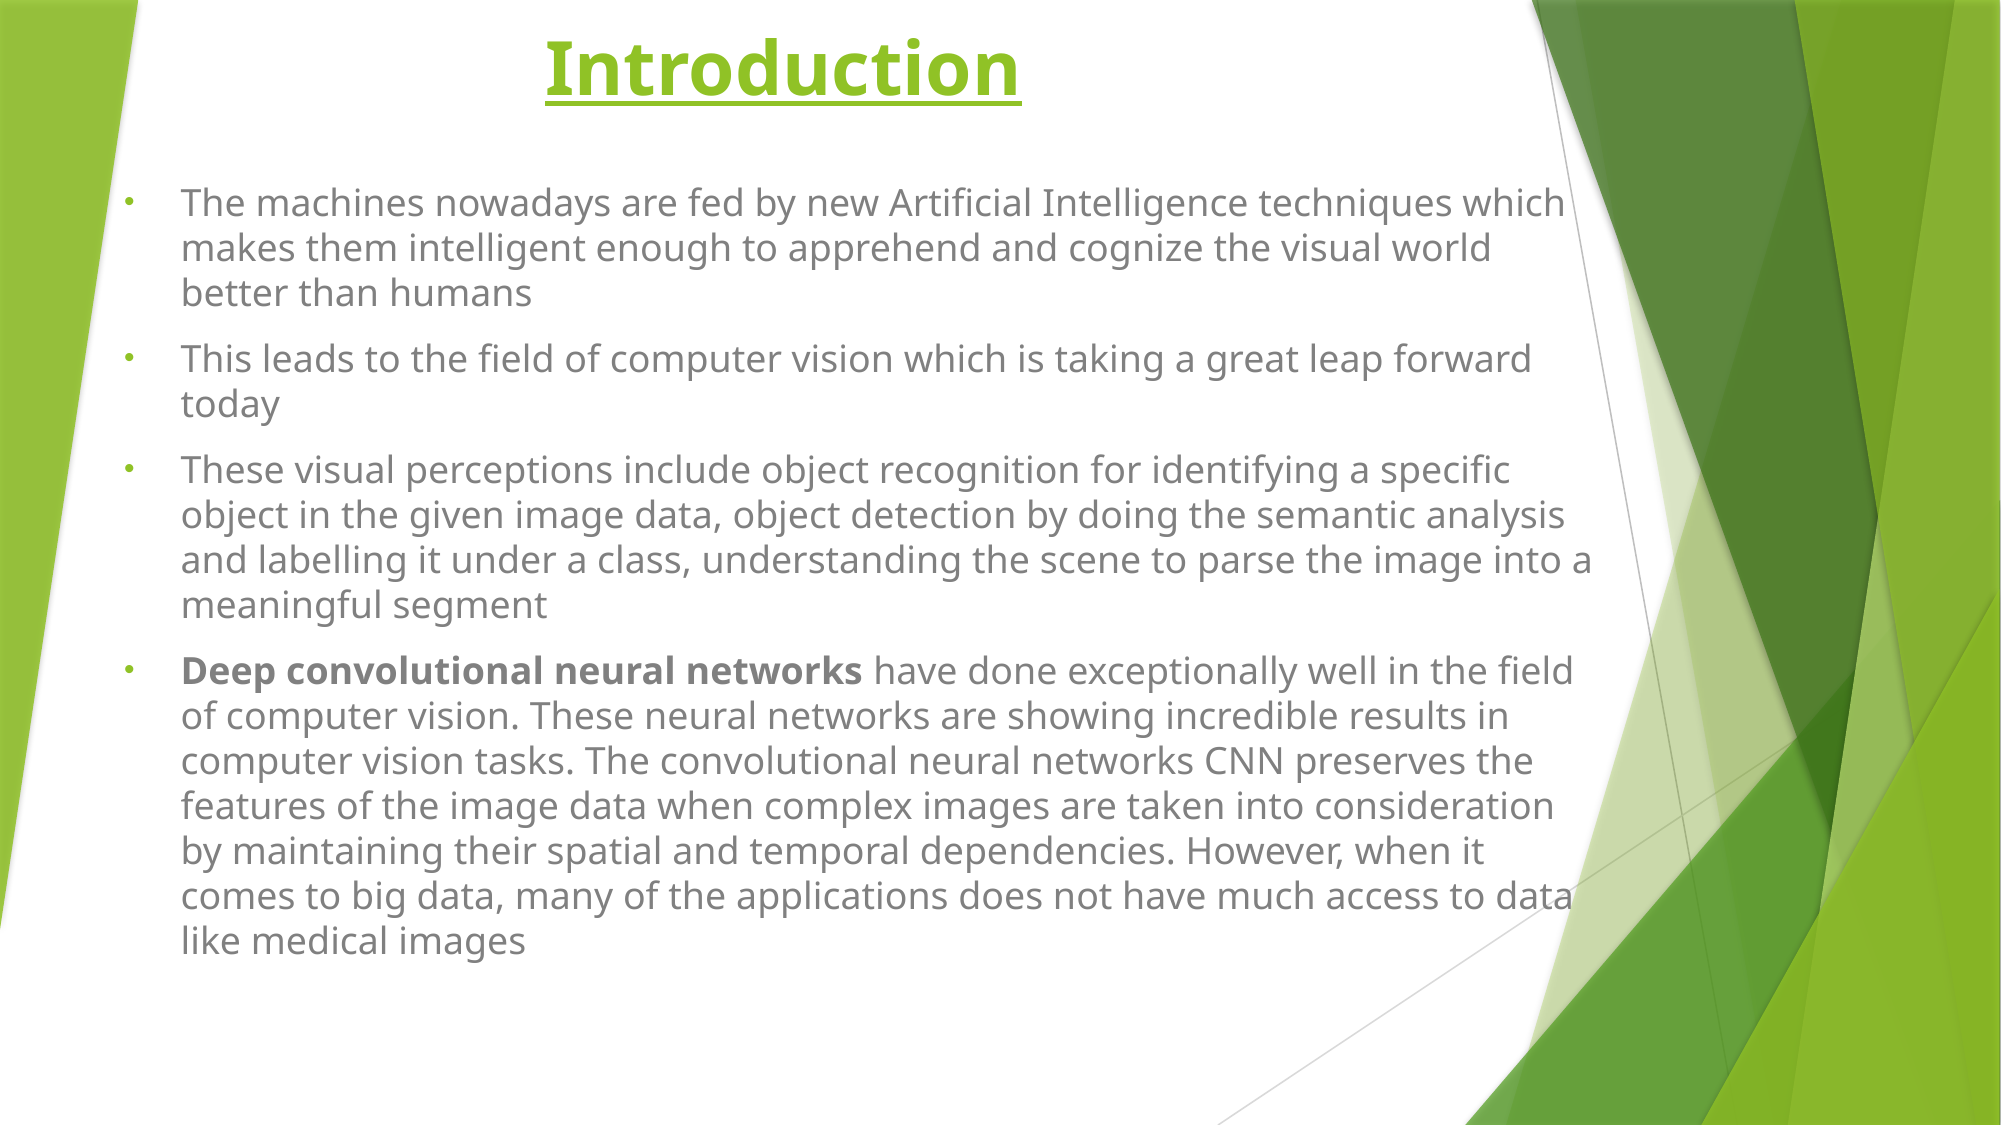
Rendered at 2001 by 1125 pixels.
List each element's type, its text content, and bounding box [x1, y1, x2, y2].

subtitle The machines nowadays are fed by new Artificial Intelligence techniques which makes them intelligent enough to apprehend and cognize the visual world better than humans This leads to the field of computer vision which is taking a great leap forward today These visual perceptions include object recognition for identifying a specific object in the given image data, object detection by doing the semantic analysis and labelling it under a class, understanding the scene to parse the image into a meaningful segment Deep convolutional neural networks have done exceptionally well in the field of computer vision. These neural networks are showing incredible results in computer vision tasks. The convolutional neural networks CNN preserves the features of the image data when complex images are taken into consideration by maintaining their spatial and temporal dependencies. However, when it comes to big data, many of the applications does not have much access to data like medical images [109, 171, 1610, 1057]
title Introduction [0, 5, 1037, 118]
